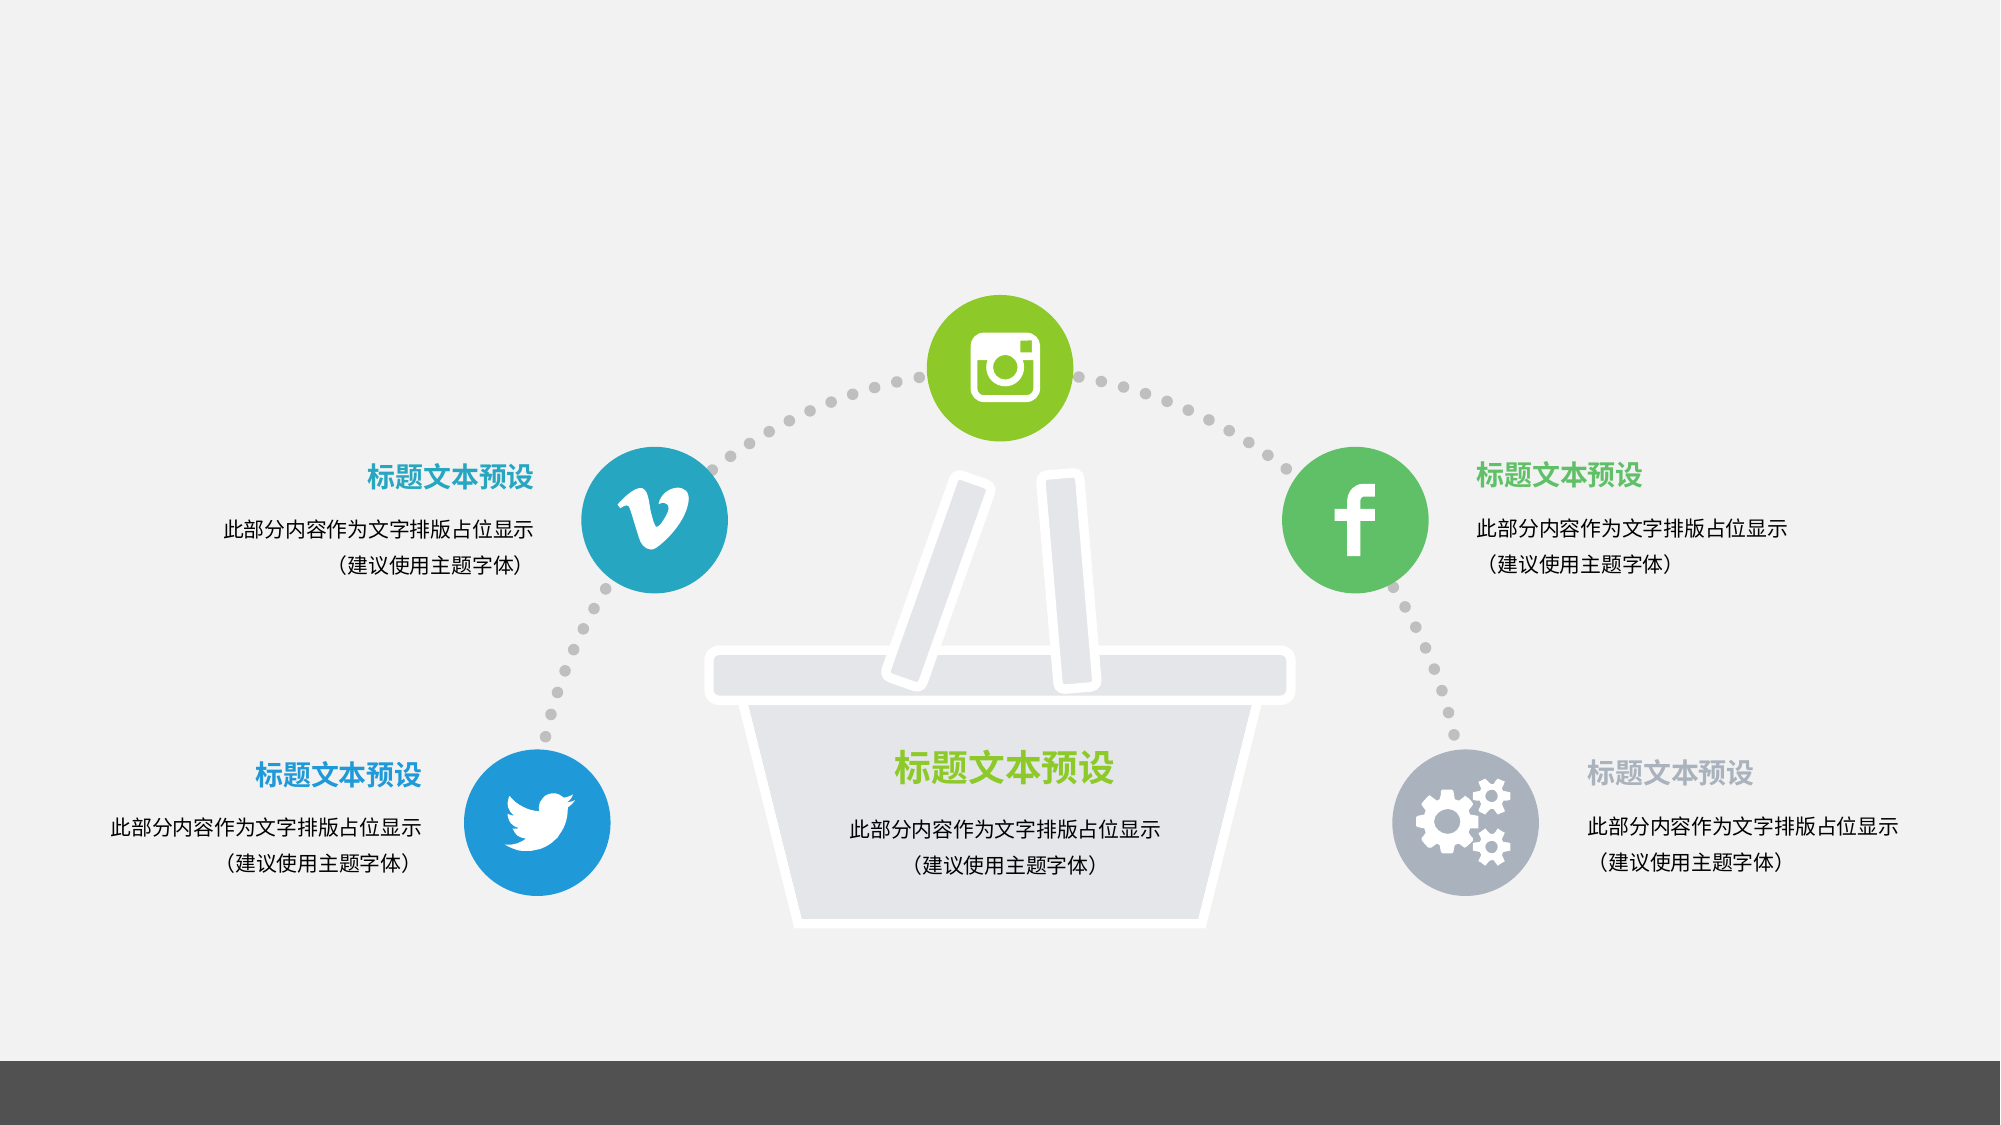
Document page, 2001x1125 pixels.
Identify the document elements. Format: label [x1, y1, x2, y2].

text_box [38, 294, 1979, 1125]
